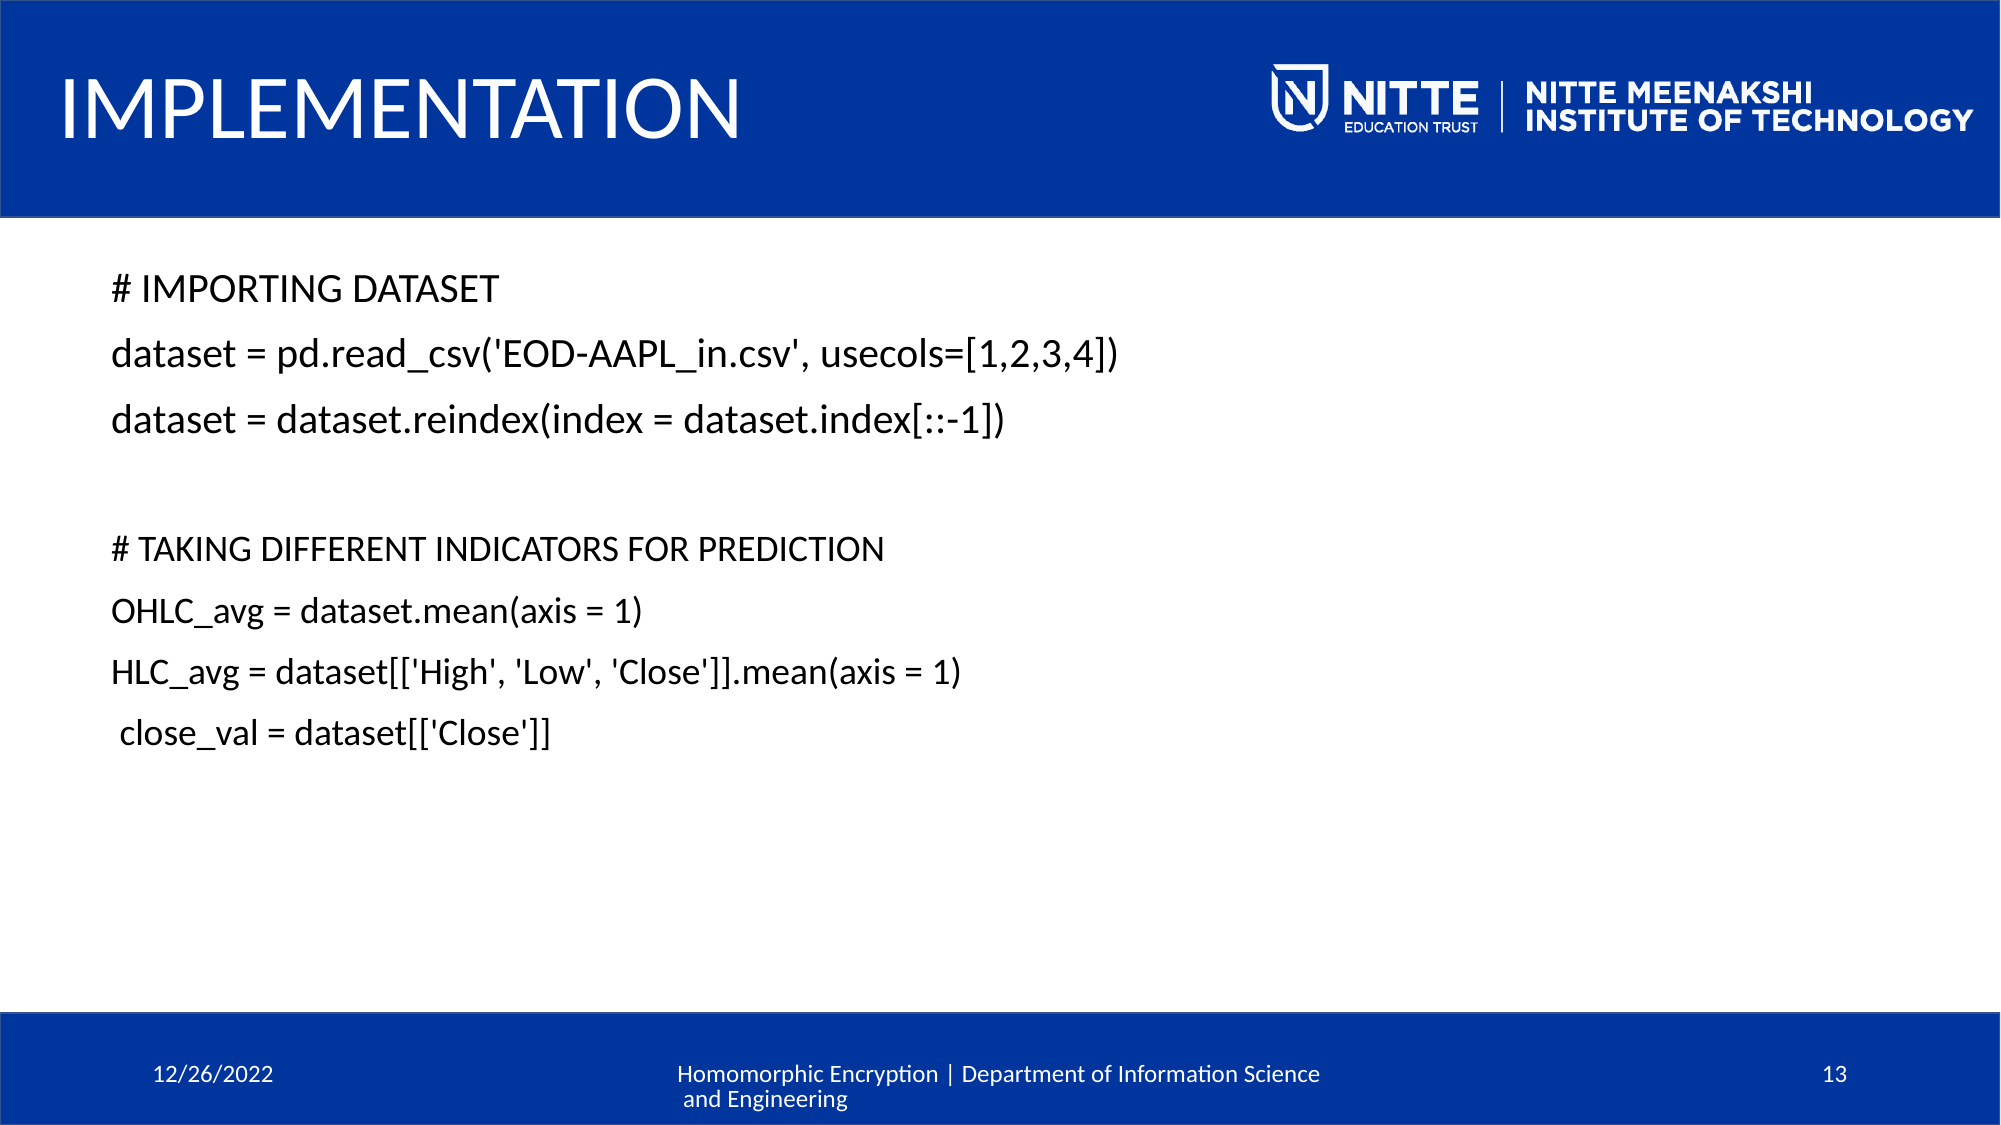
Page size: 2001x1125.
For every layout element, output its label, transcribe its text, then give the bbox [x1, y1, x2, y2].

title IMPLEMENTATION [43, 0, 1769, 218]
footer Homomorphic Encryption | Department of Information Science and Engineering [662, 1042, 1338, 1103]
list # IMPORTING DATASET dataset = pd.read_csv('EOD-AAPL_in.csv', usecols=[1,2,3,4]) dataset = dataset.reindex(index = dataset.index[::-1]) # TAKING DIFFERENT INDICATORS FOR PREDICTION OHLC_avg = dataset.mean(axis = 1) HLC_avg = dataset[['High', 'Low', 'Close']].mean(axis = 1) close_val = dataset[['Close']] [77, 258, 1934, 973]
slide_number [137, 1042, 588, 1103]
picture [1122, 0, 2001, 275]
slide_number 13 [1412, 1042, 1863, 1103]
